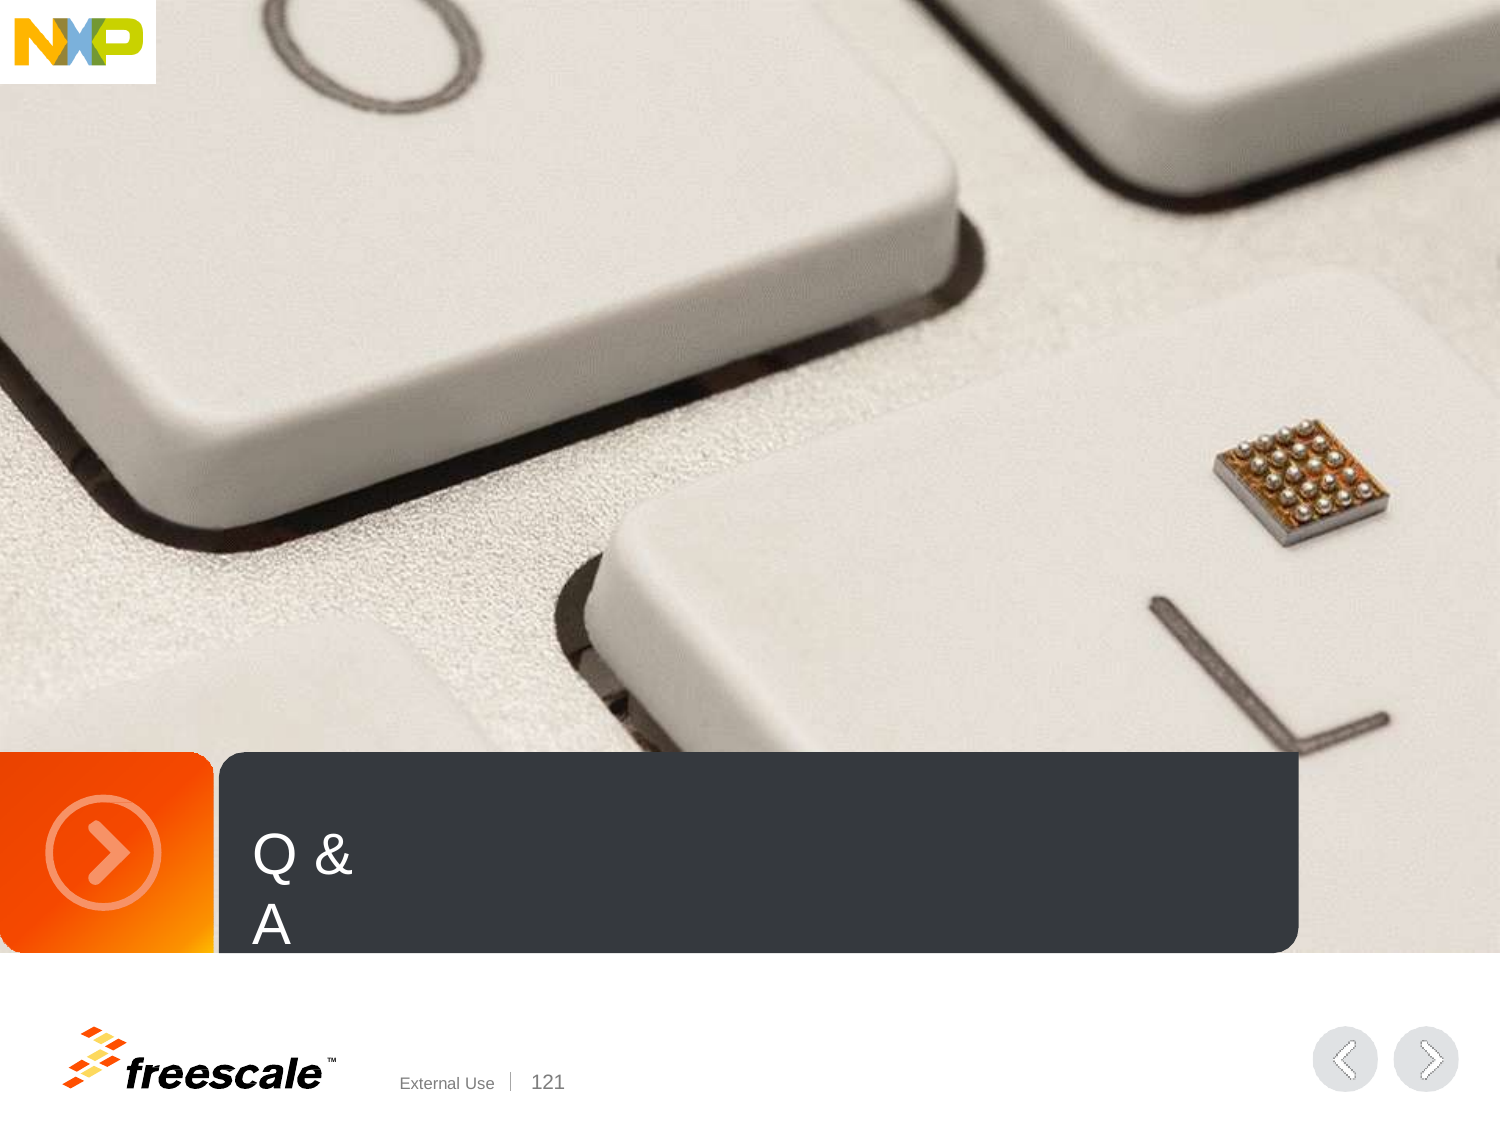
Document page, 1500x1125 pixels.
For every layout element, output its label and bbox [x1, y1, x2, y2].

picture [1312, 1026, 1378, 1092]
footer [325, 1054, 339, 1125]
slide_number [397, 1068, 568, 1125]
picture [1393, 1026, 1459, 1092]
text_box [250, 814, 400, 957]
text_box [0, 0, 156, 84]
picture [0, 0, 1500, 953]
text_box [0, 752, 214, 954]
